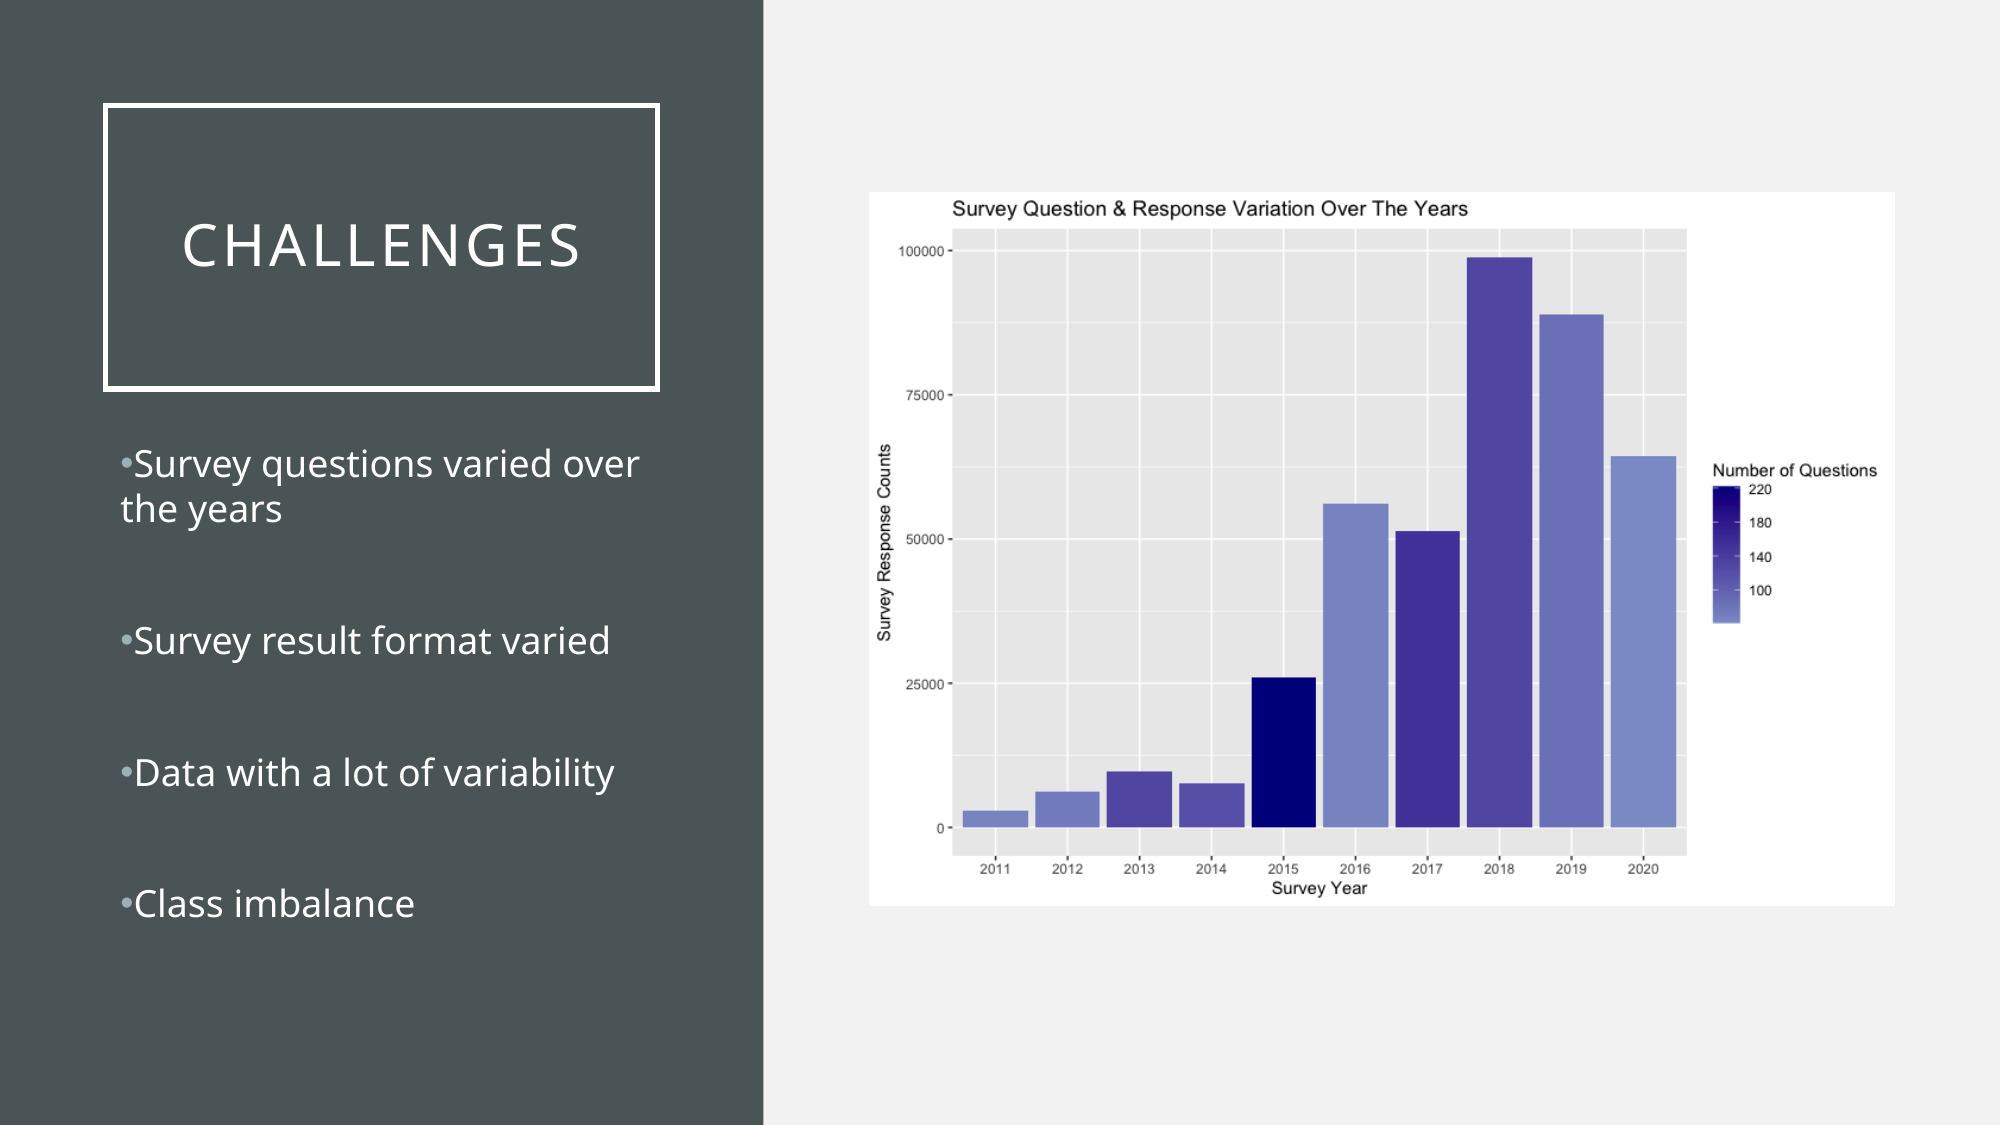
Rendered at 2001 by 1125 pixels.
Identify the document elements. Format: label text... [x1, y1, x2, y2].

picture [869, 192, 1895, 906]
text_box [764, 0, 2000, 1125]
text_box Survey questions varied over the years Survey result format varied Data with a lot of variability Class imbalance [105, 432, 658, 993]
title Challenges [103, 103, 660, 392]
text_box [0, 0, 764, 1125]
